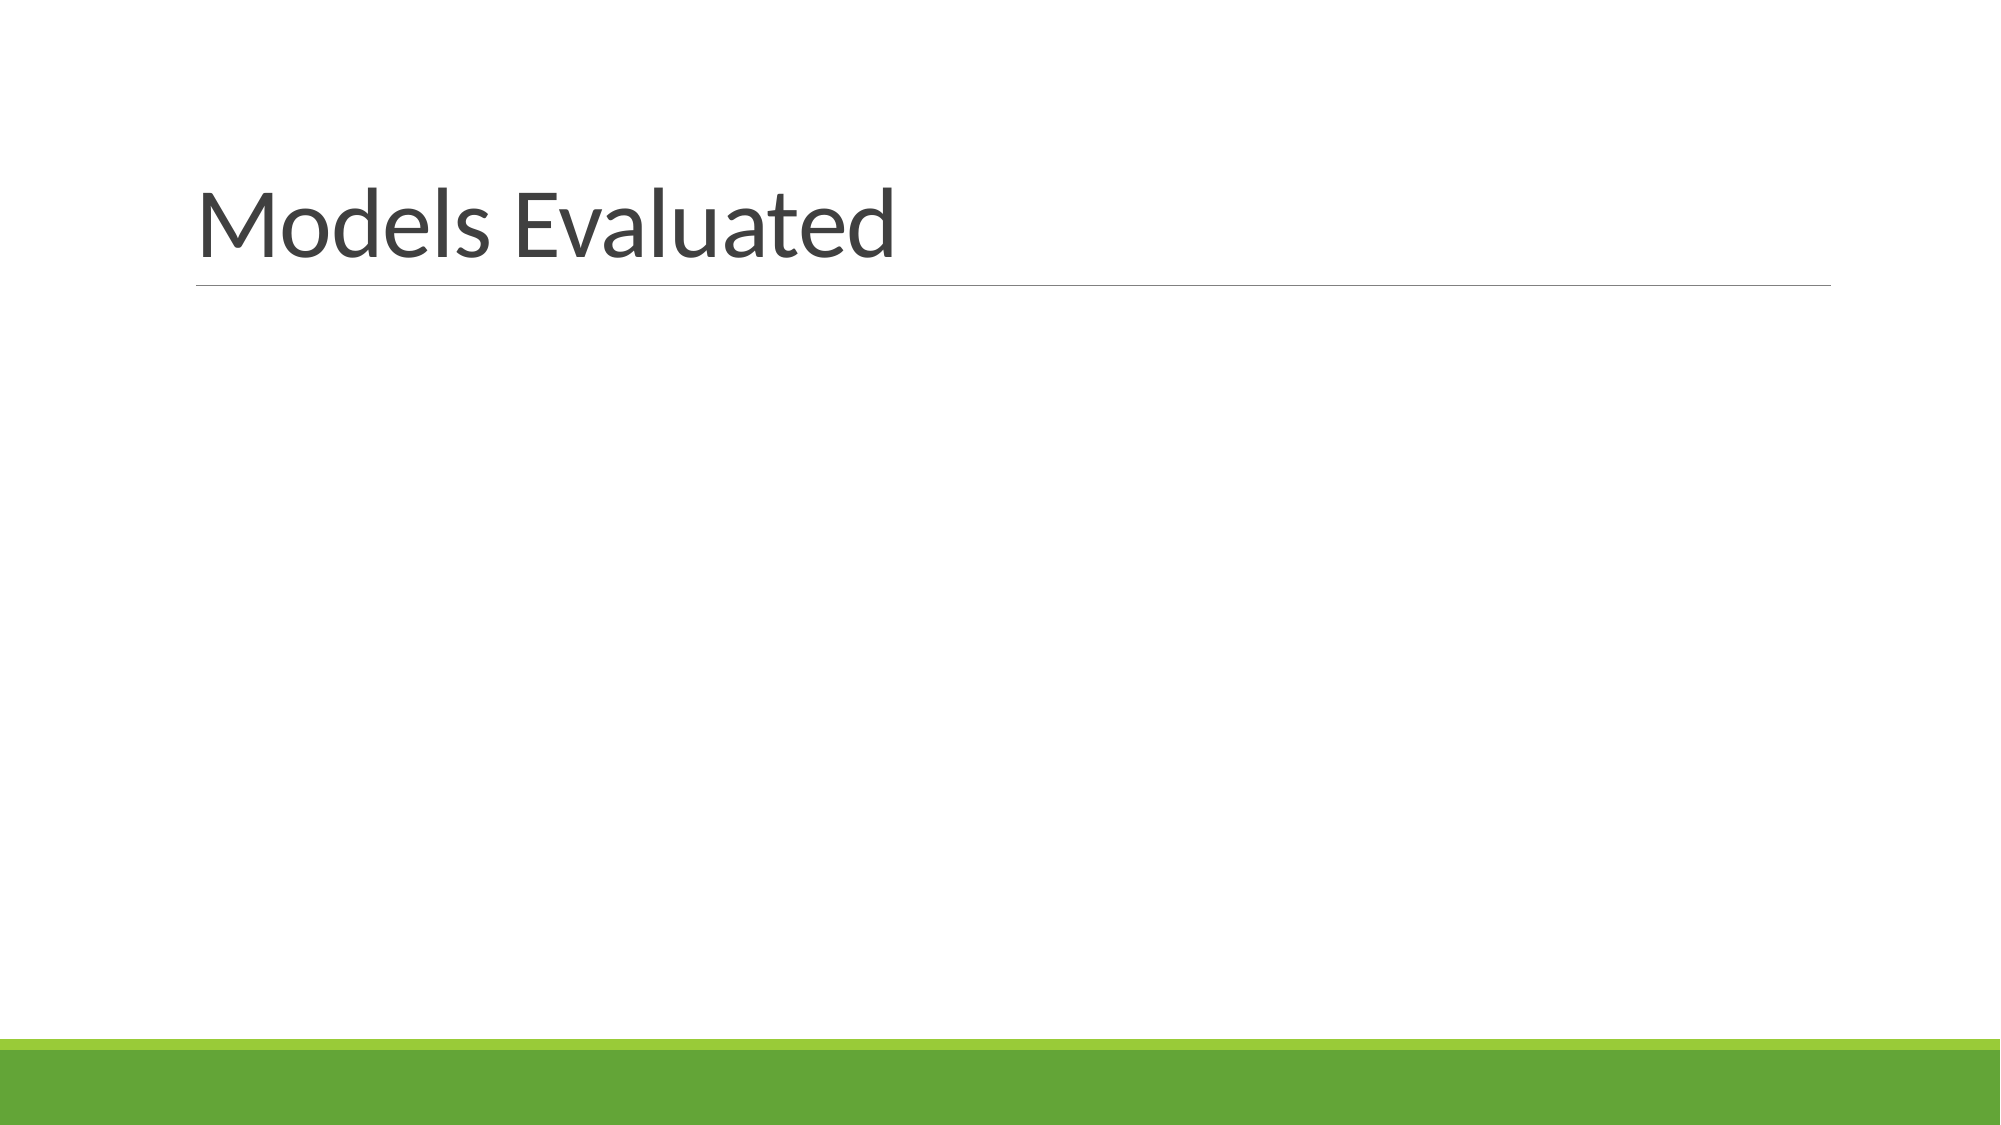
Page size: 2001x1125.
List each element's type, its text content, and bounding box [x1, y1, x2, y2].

title Models Evaluated [180, 47, 1830, 285]
